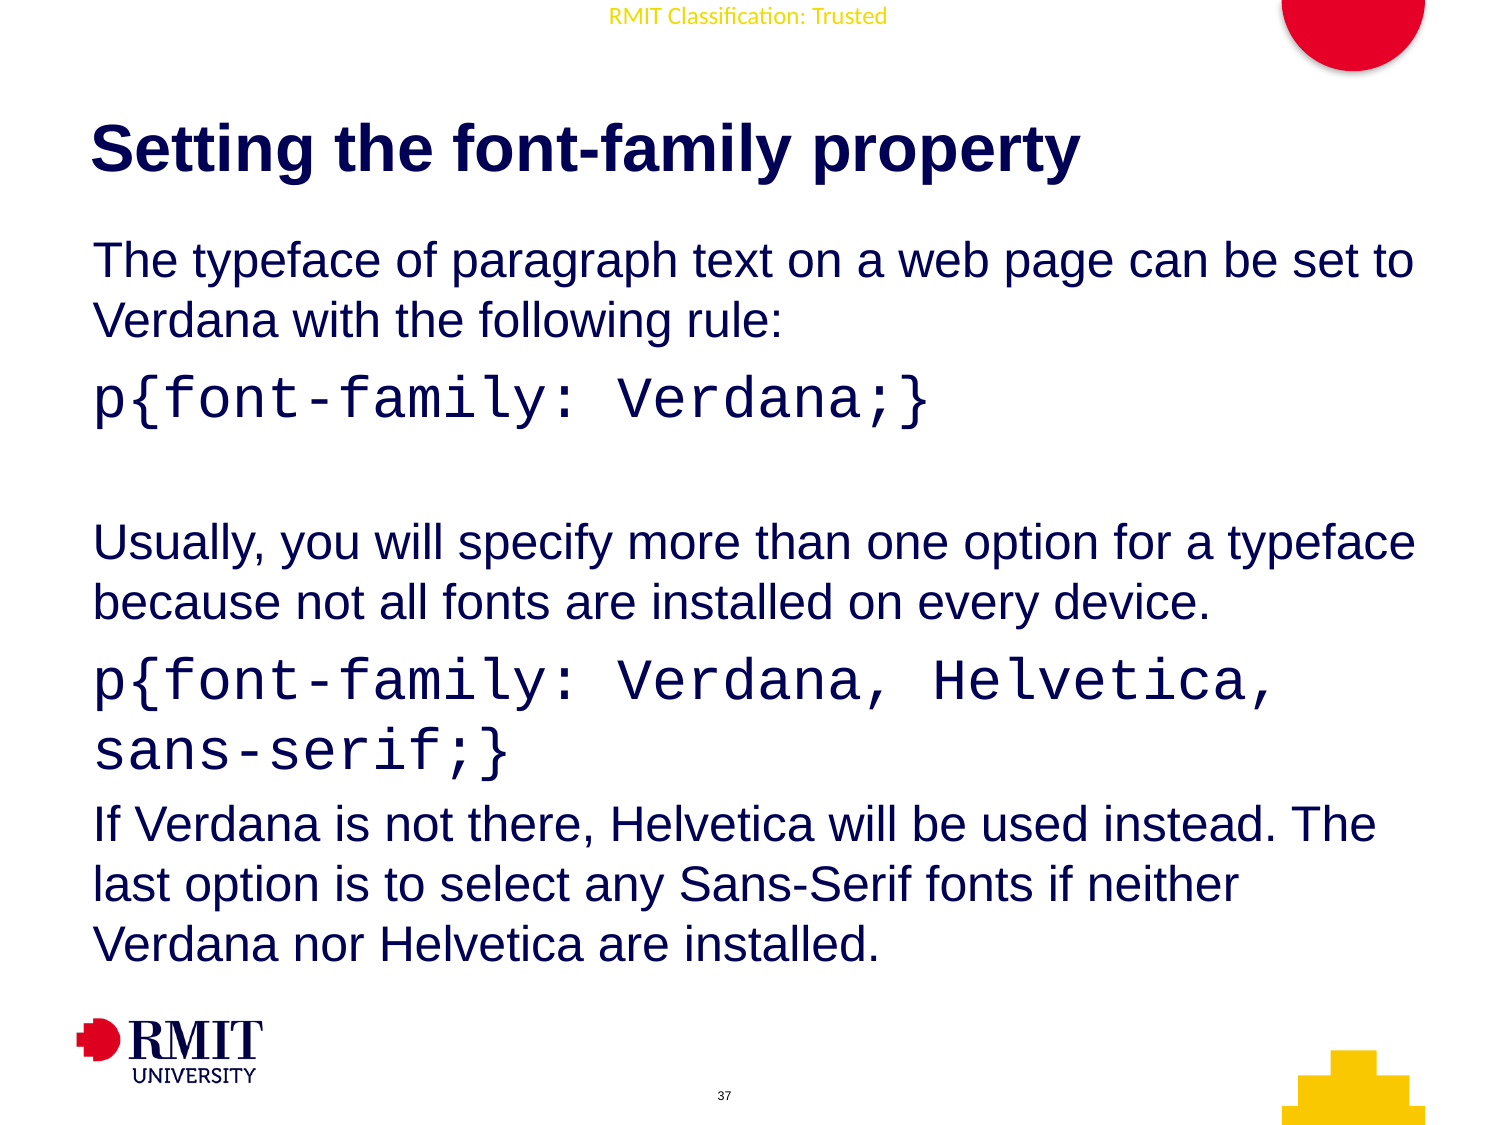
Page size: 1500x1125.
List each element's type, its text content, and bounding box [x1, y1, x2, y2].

title Setting the font-family property [75, 23, 1237, 220]
picture [57, 1001, 281, 1102]
list The typeface of paragraph text on a web page can be set to Verdana with the following rule: p{font-family: Verdana;} Usually, you will specify more than one option for a typeface because not all fonts are installed on every device. p{font-family: Verdana, Helvetica, sans-serif;} If Verdana is not there, Helvetica will be used instead. The last option is to select any Sans-Serif fonts if neither Verdana nor Helvetica are installed. [75, 220, 1455, 992]
